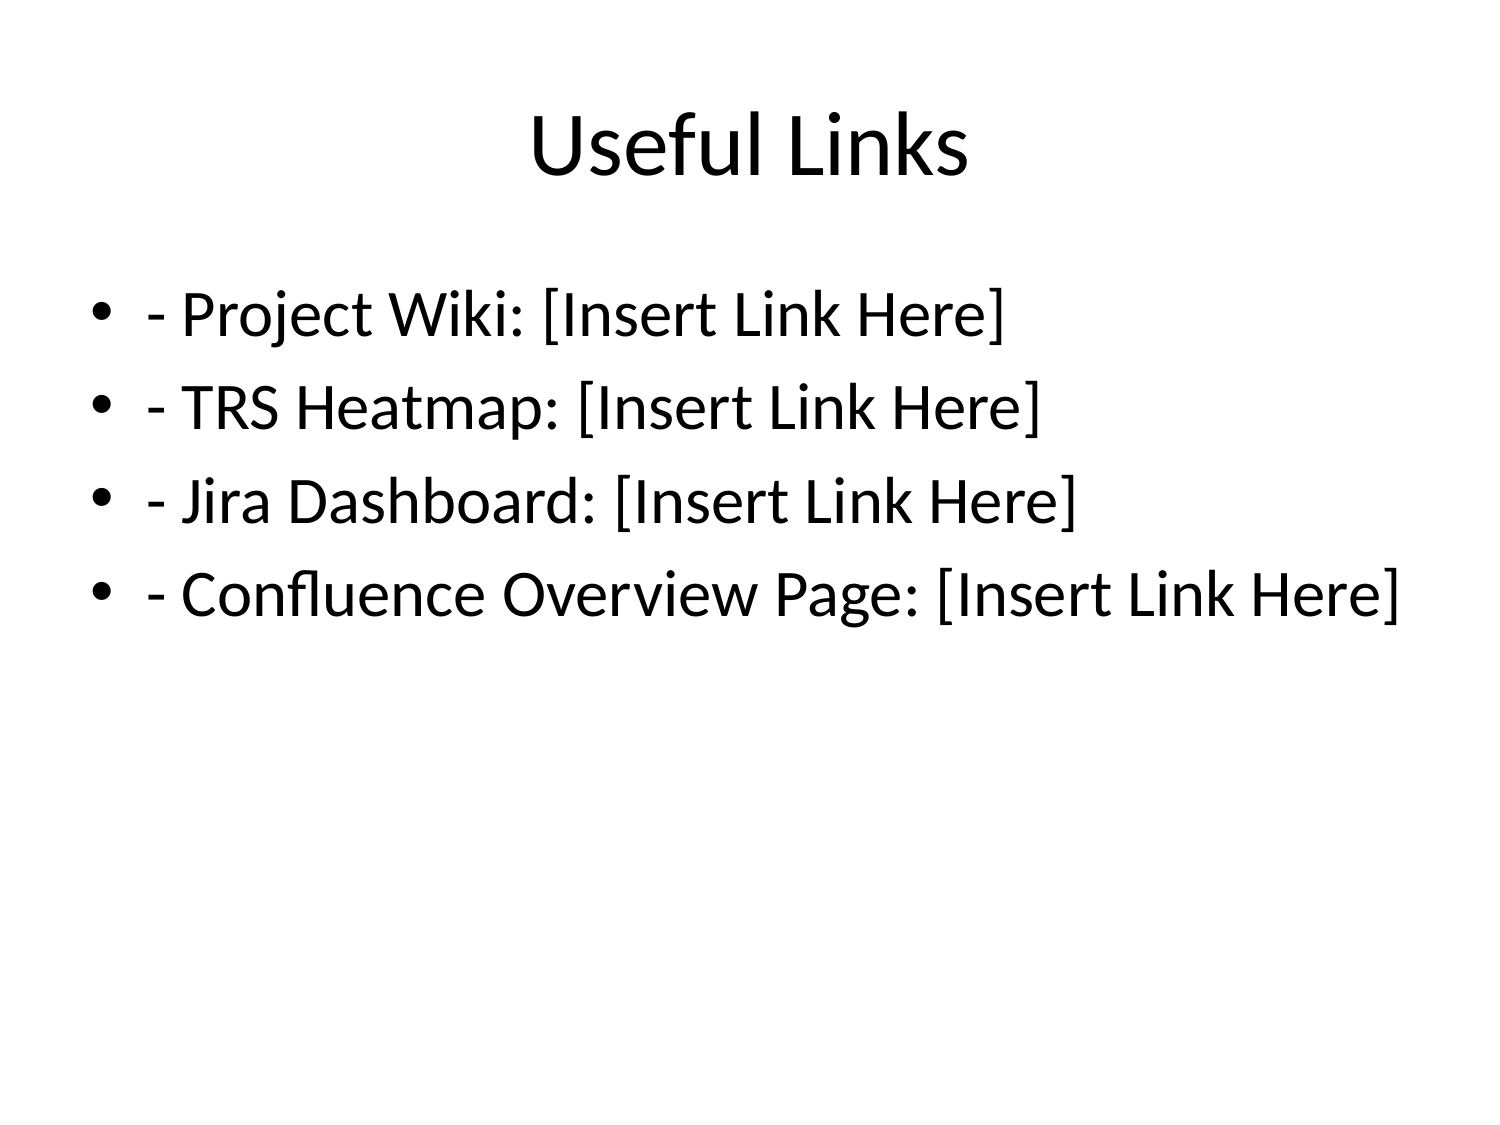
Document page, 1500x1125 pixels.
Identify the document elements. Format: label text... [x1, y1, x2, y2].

list - Project Wiki: [Insert Link Here] - TRS Heatmap: [Insert Link Here] - Jira Dashboard: [Insert Link Here] - Confluence Overview Page: [Insert Link Here] [75, 262, 1425, 1005]
title Useful Links [75, 45, 1425, 233]
